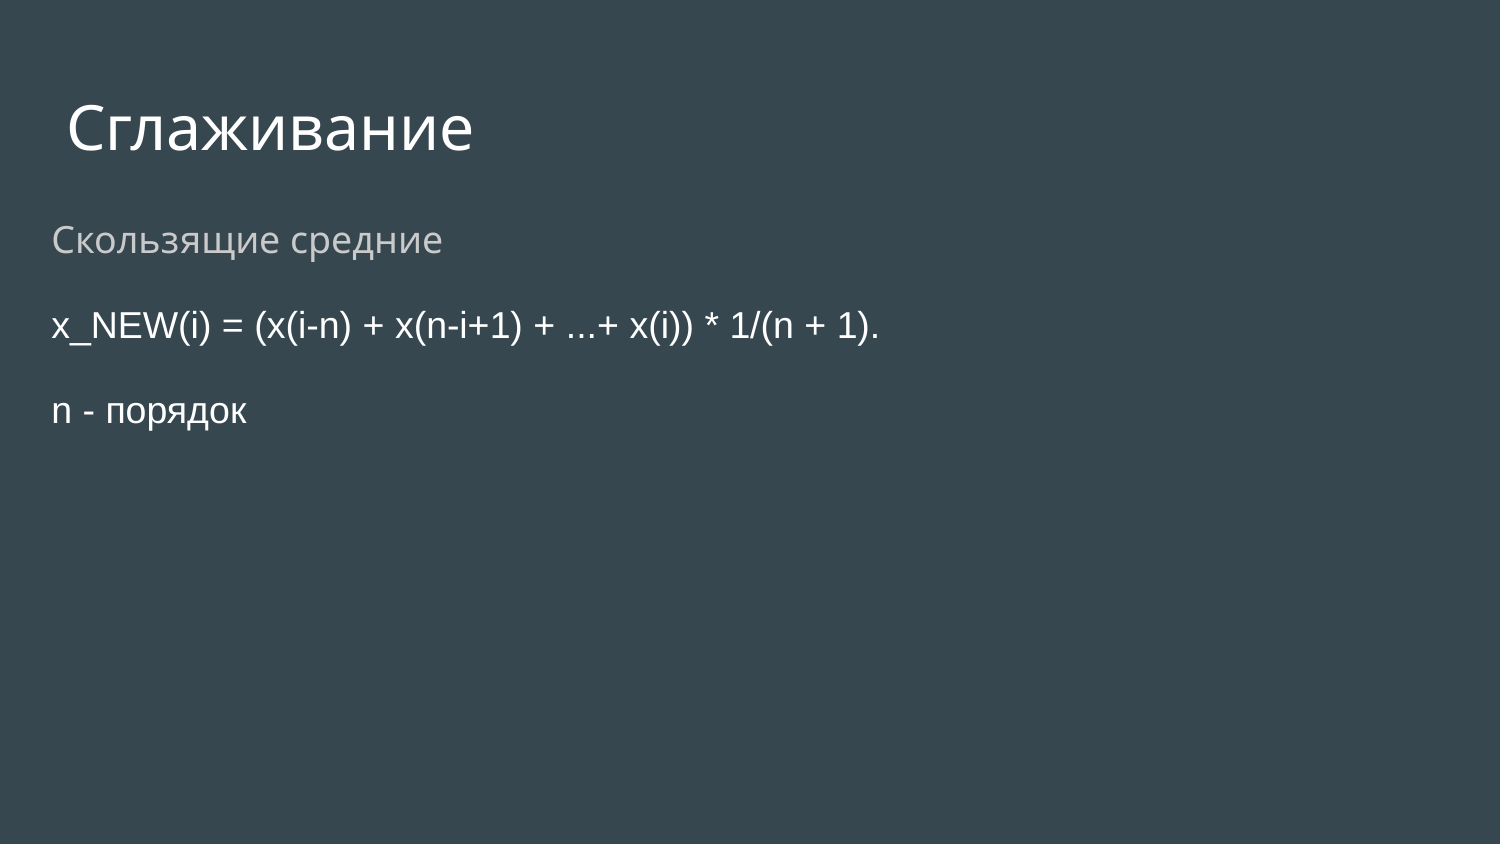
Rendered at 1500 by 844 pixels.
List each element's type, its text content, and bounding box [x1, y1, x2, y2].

list Скользящие средние х_NEW(i) = (x(i-n) + x(n-i+1) + ...+ x(i)) * 1/(n + 1). n - порядок [36, 194, 1435, 755]
title Сглаживание [51, 72, 1449, 167]
